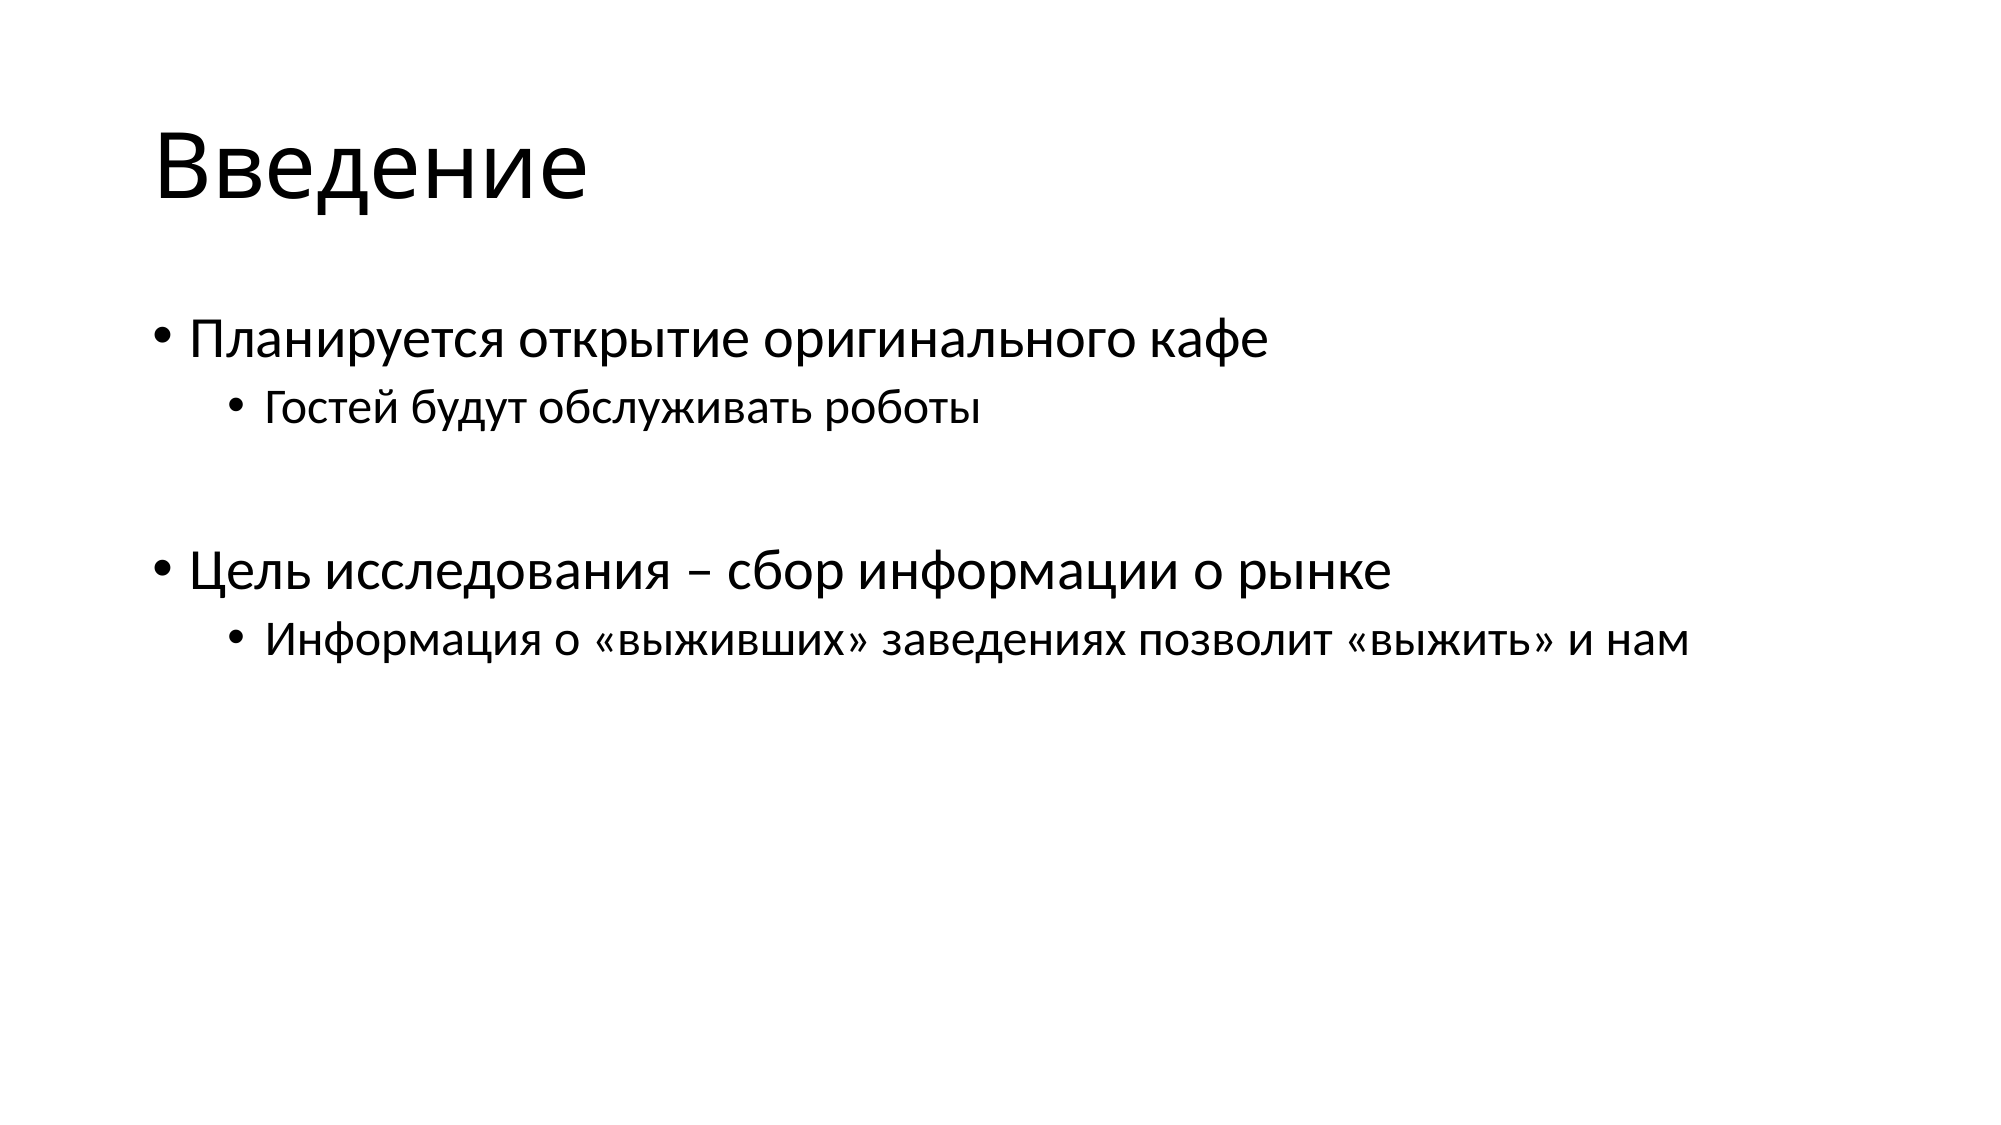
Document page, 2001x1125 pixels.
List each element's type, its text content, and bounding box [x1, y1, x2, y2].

title Введение [137, 59, 1863, 278]
list Планируется открытие оригинального кафе Гостей будут обслуживать роботы Цель исследования – сбор информации о рынке Информация о «выживших» заведениях позволит «выжить» и нам [137, 299, 1863, 1014]
